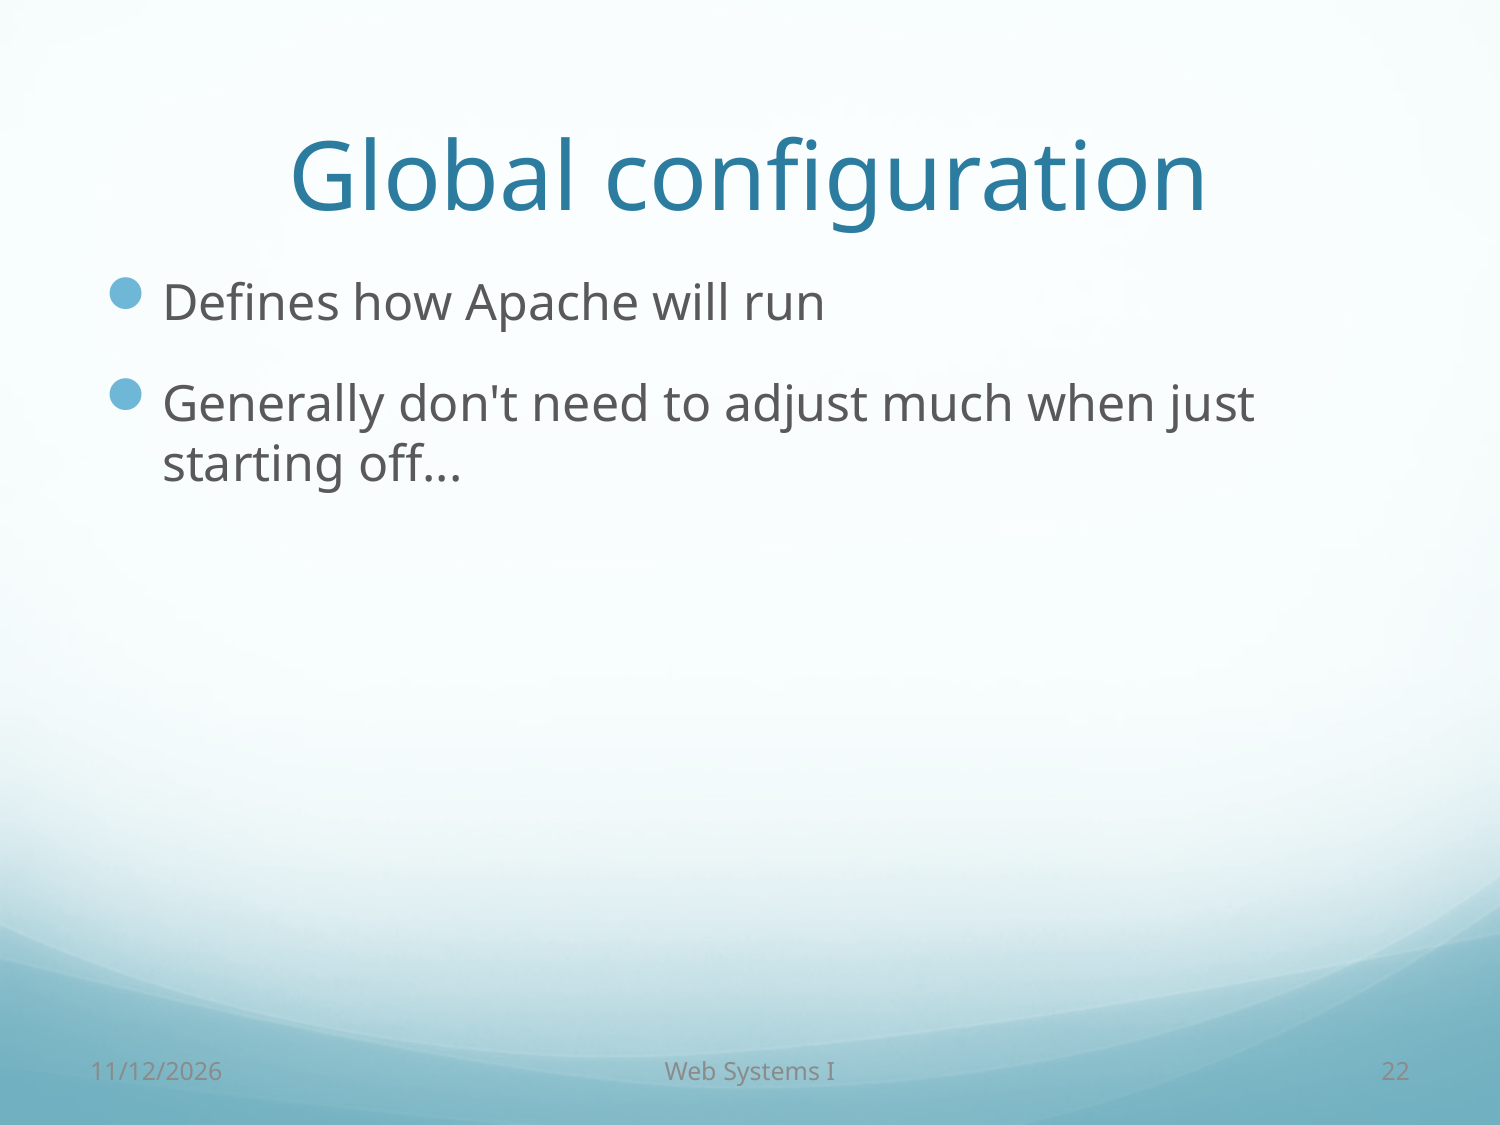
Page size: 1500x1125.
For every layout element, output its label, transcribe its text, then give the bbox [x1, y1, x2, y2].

list Defines how Apache will run Generally don't need to adjust much when just starting off... [89, 262, 1410, 976]
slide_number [75, 1042, 425, 1103]
title Global configuration [89, 17, 1410, 238]
slide_number 22 [1074, 1042, 1425, 1103]
footer Web Systems I [512, 1042, 988, 1103]
